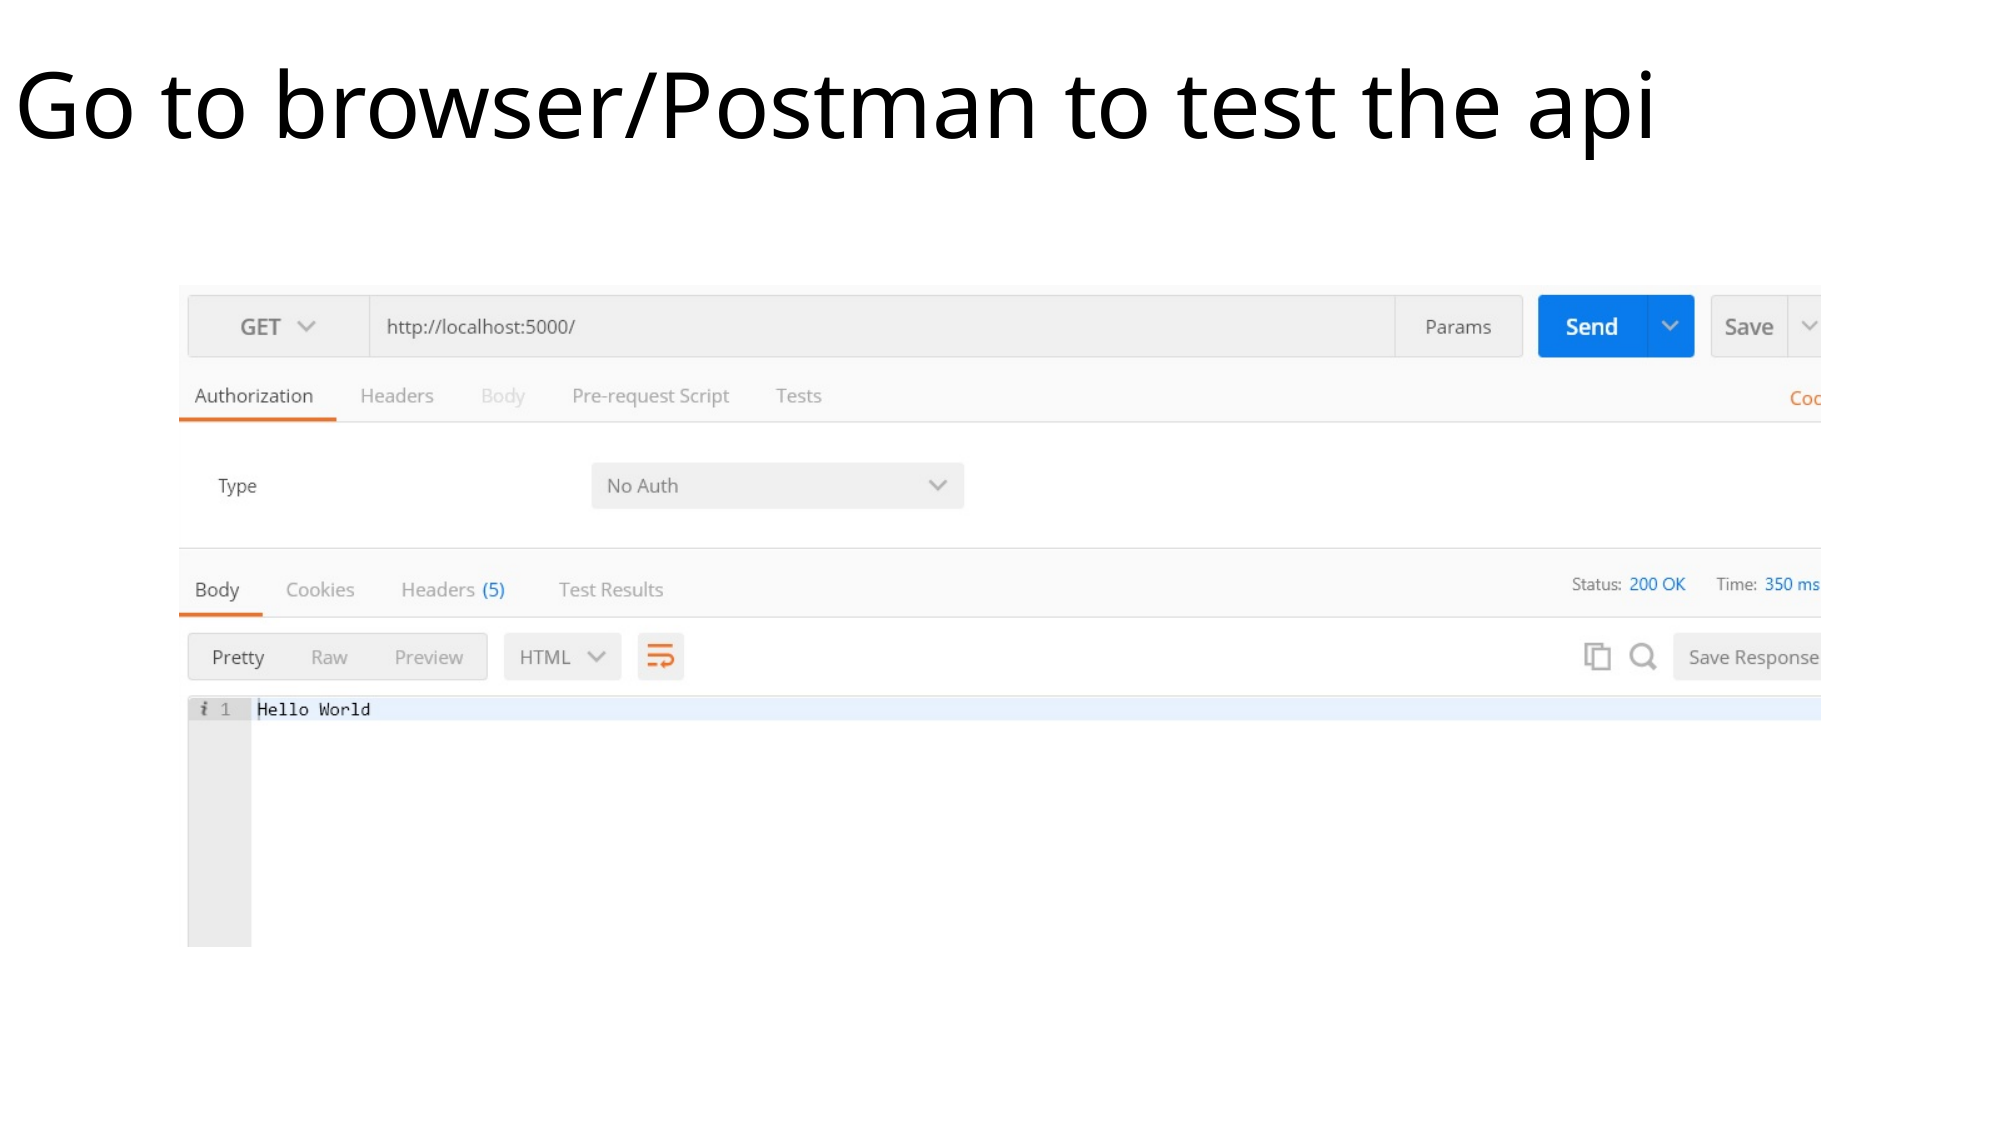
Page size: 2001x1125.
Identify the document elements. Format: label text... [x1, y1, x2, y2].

title Go to browser/Postman to test the api [0, 0, 1725, 218]
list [179, 285, 1821, 947]
